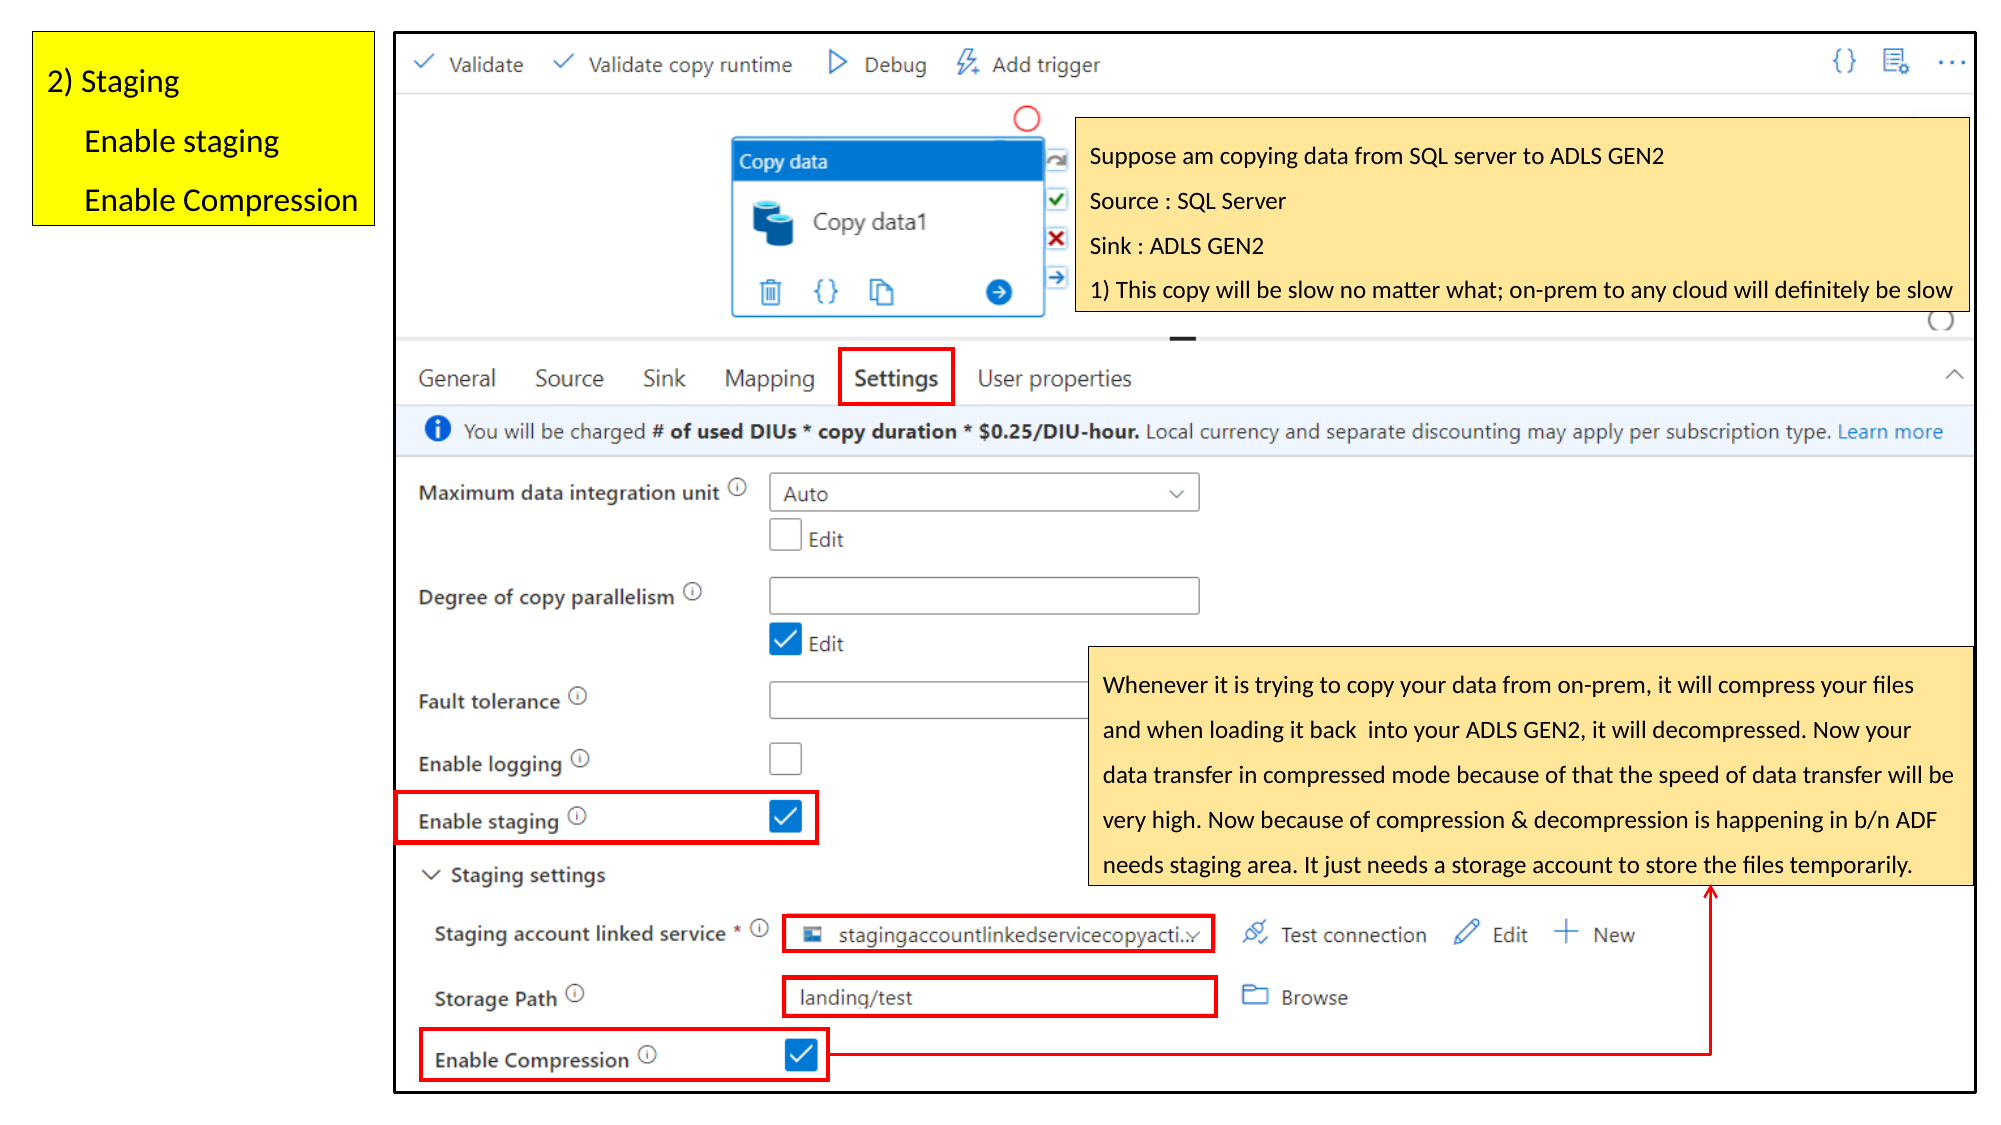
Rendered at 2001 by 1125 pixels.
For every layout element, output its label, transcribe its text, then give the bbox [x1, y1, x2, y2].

picture [395, 33, 1975, 1092]
text_box 2) Staging Enable staging Enable Compression [32, 31, 375, 226]
